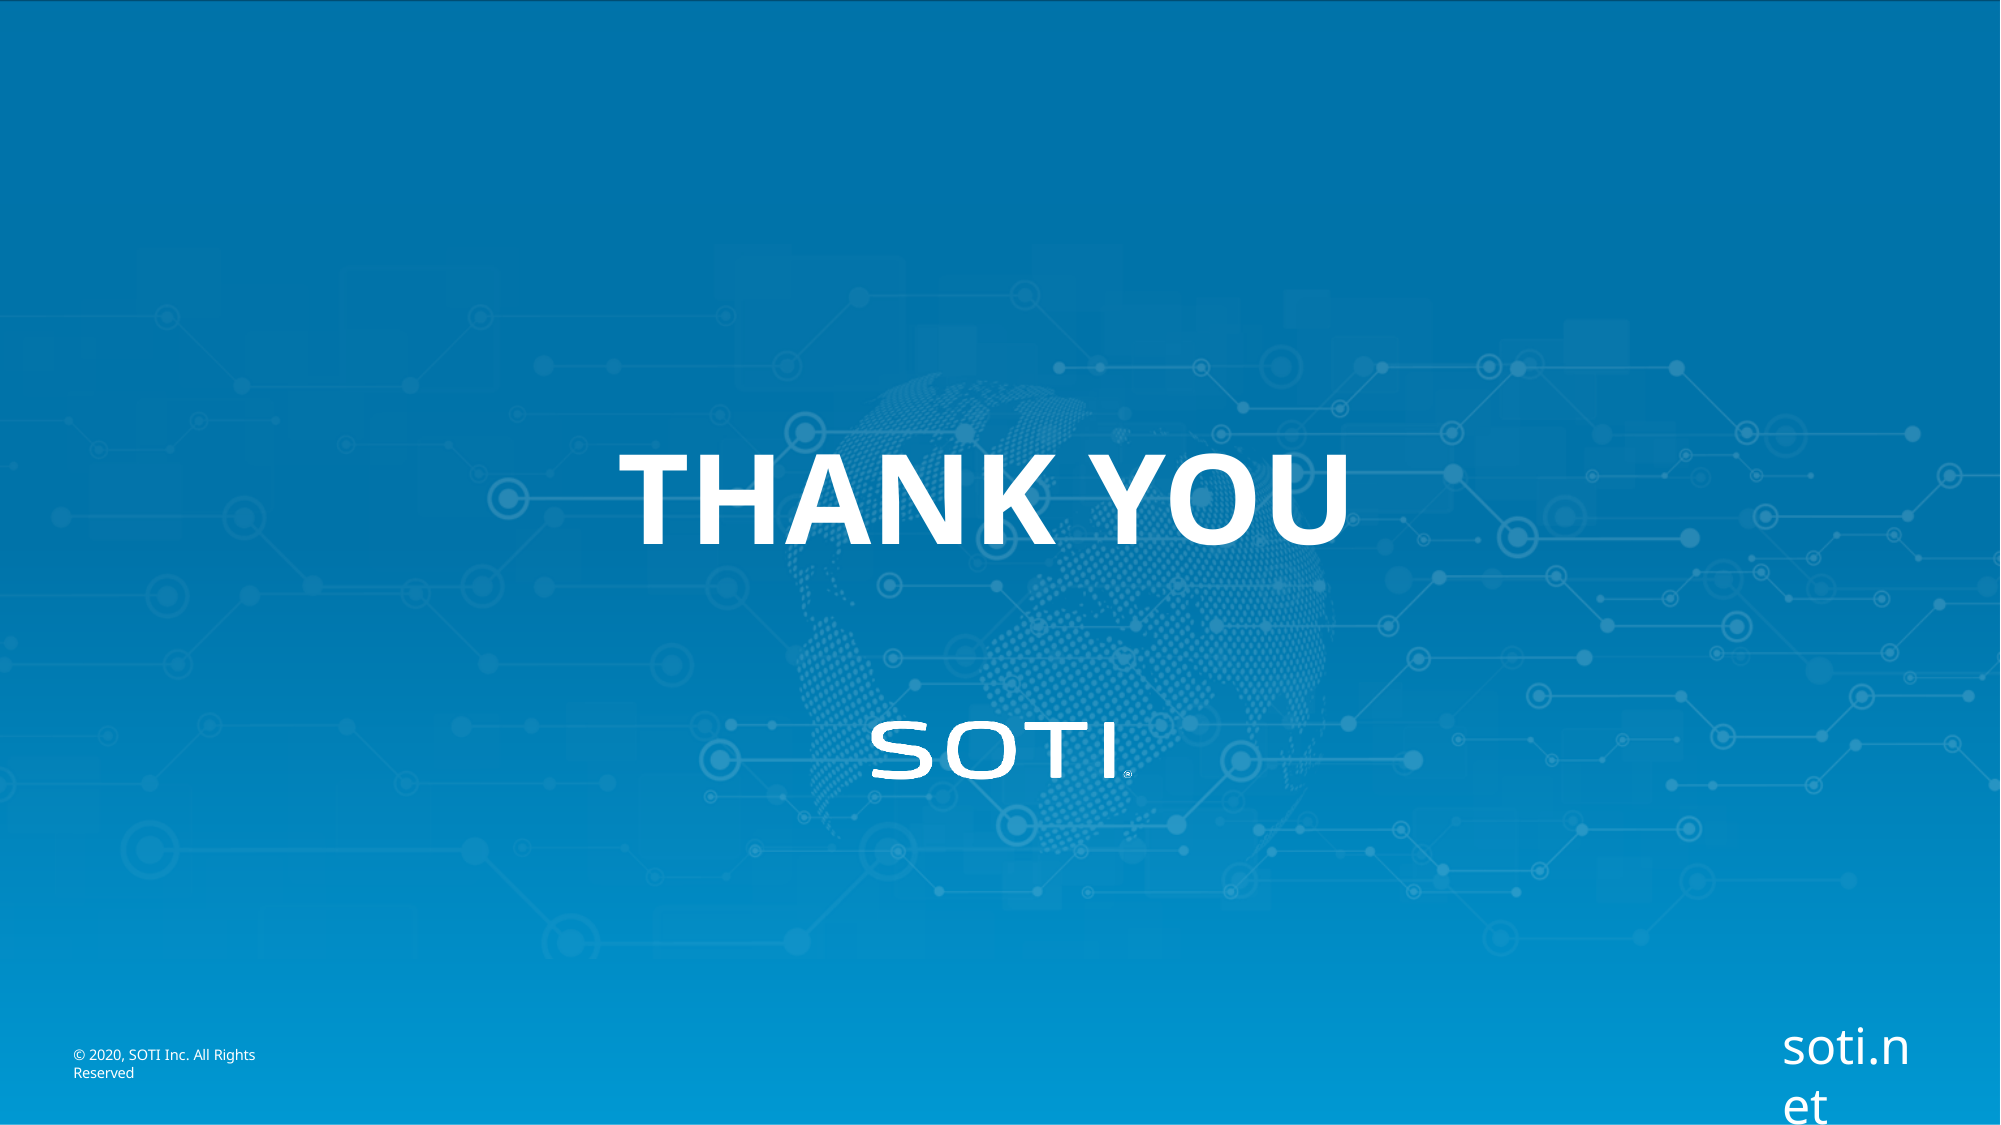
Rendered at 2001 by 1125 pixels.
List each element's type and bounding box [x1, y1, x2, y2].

picture [1099, 719, 1119, 780]
picture [860, 716, 1099, 789]
text_box [0, 0, 2000, 1125]
